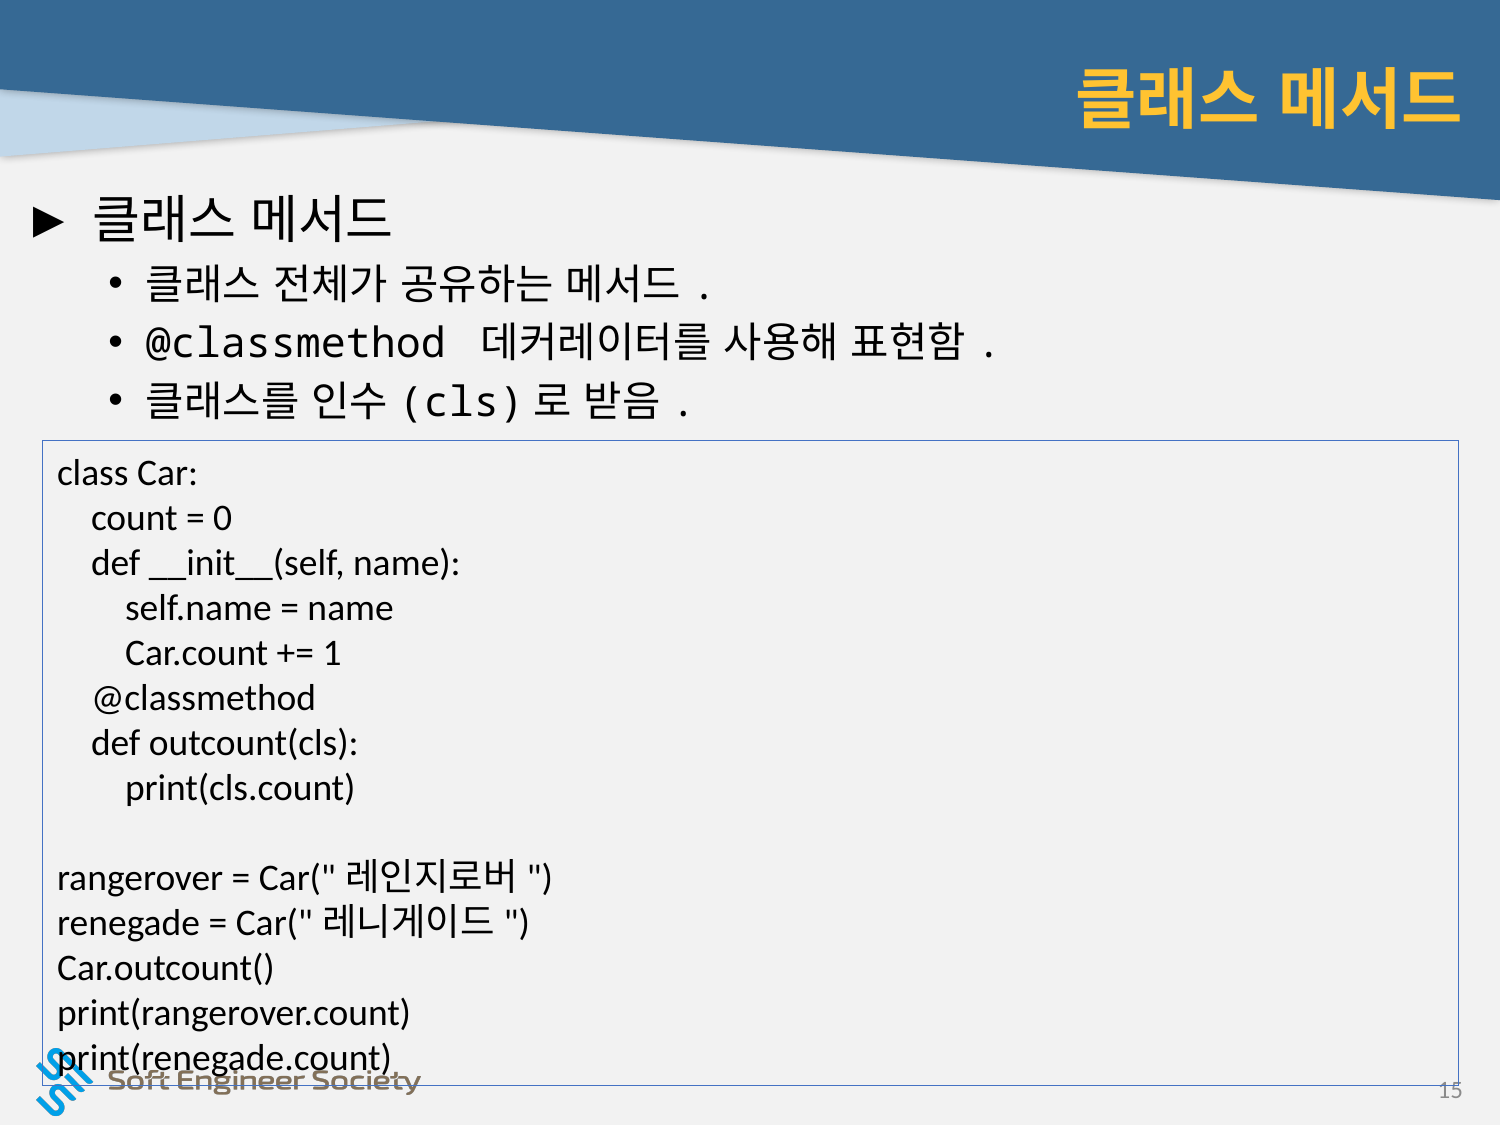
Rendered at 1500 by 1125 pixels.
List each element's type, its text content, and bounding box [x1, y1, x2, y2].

list 클래스 메서드 클래스 전체가 공유하는 메서드. @classmethod 데커레이터를 사용해 표현함. 클래스를 인수(cls)로 받음. [18, 179, 1479, 1052]
picture [36, 1068, 58, 1110]
slide_number 15 [1140, 1069, 1479, 1108]
picture [36, 1102, 53, 1117]
text_box class Car: count = 0 def __init__(self, name): self.name = name Car.count += 1 @classmethod def outcount(cls): print(cls.count) rangerover = Car("레인지로버") renegade = Car("레니게이드") Car.outcount() print(rangerover.count) print(renegade.count) [42, 440, 1459, 1086]
picture [56, 1086, 421, 1117]
title 클래스 메서드 [36, 36, 1479, 158]
picture [36, 1052, 42, 1064]
